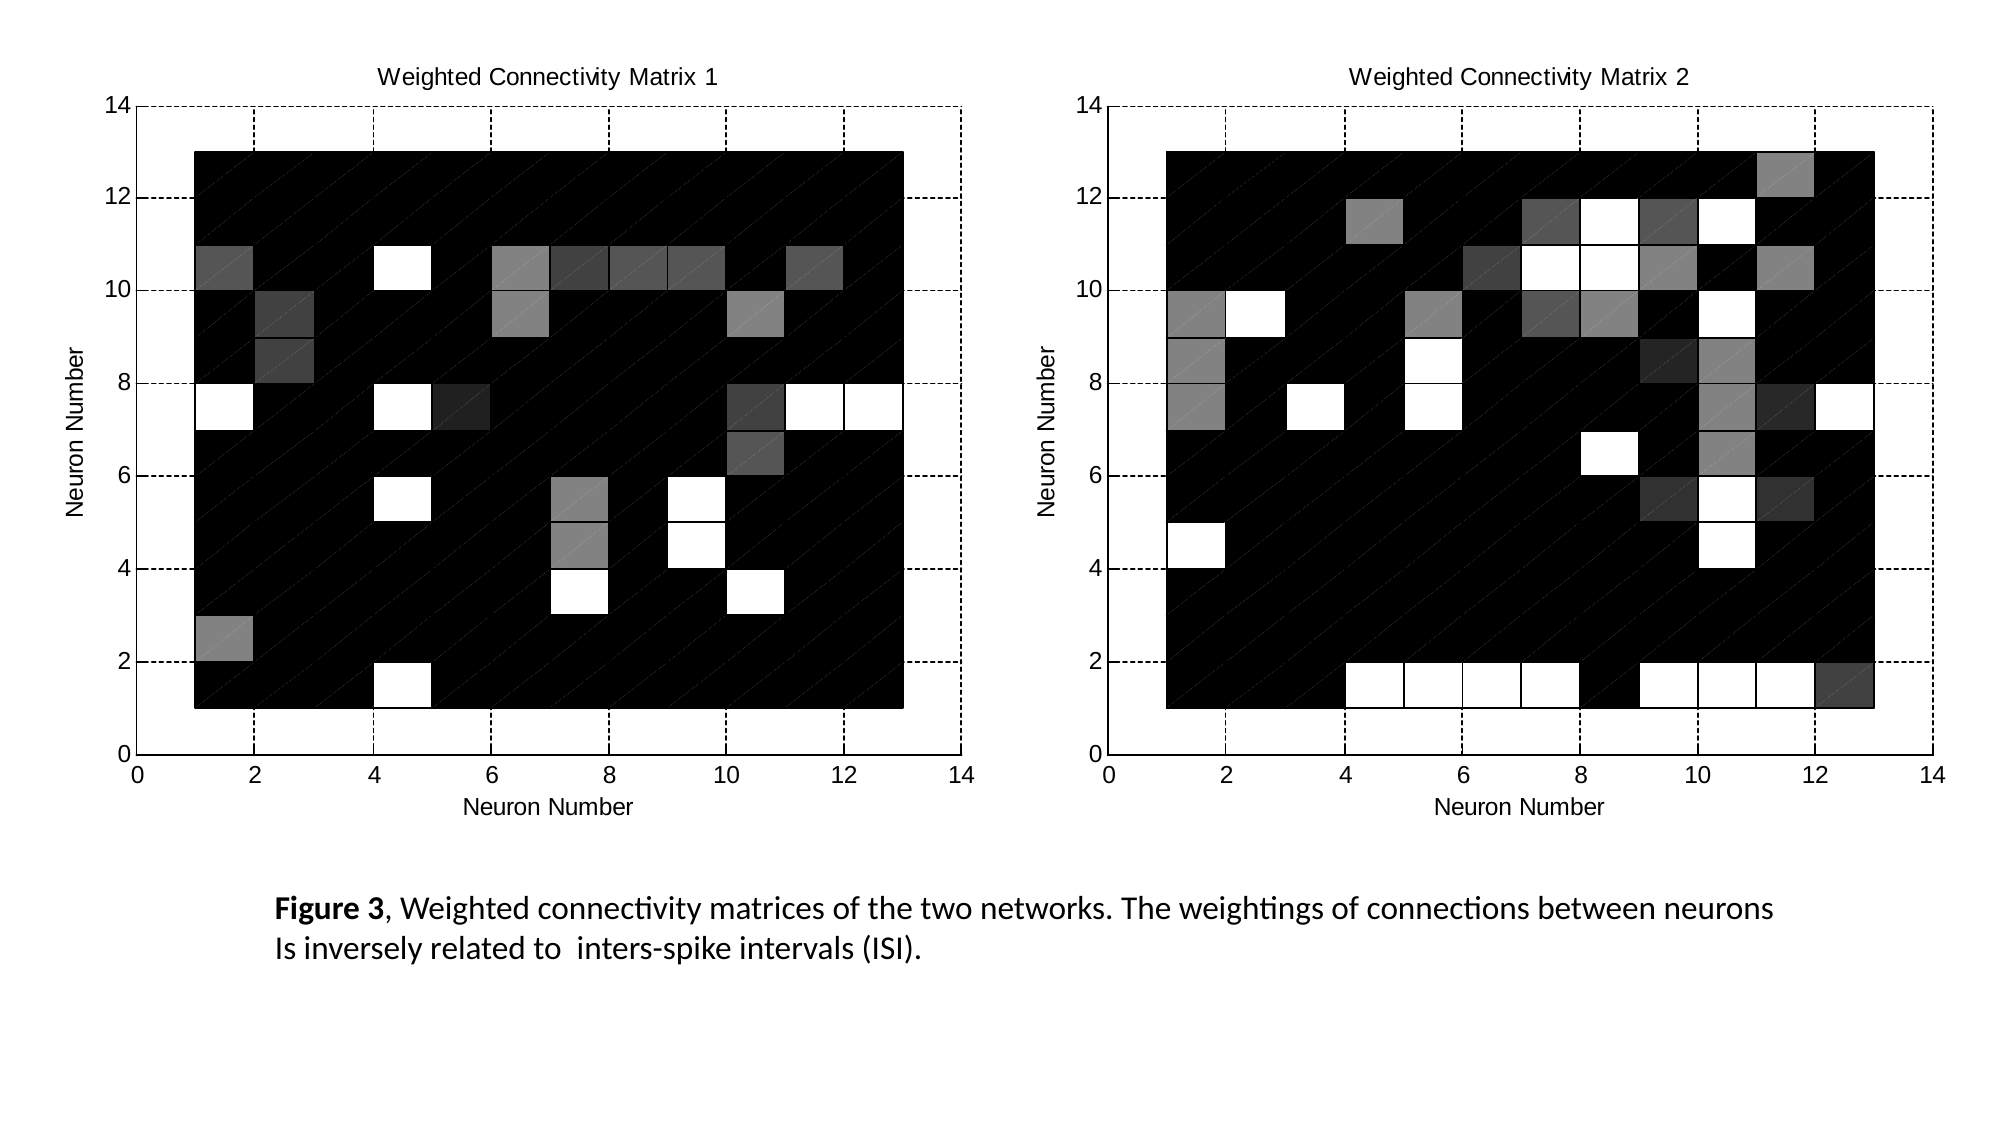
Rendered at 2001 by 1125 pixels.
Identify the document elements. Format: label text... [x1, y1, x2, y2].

text_box Figure 3, Weighted connectivity matrices of the two networks. The weightings of connections between neurons Is inversely related to inters-spike intervals (ISI). [260, 878, 1791, 974]
picture [0, 45, 2000, 843]
